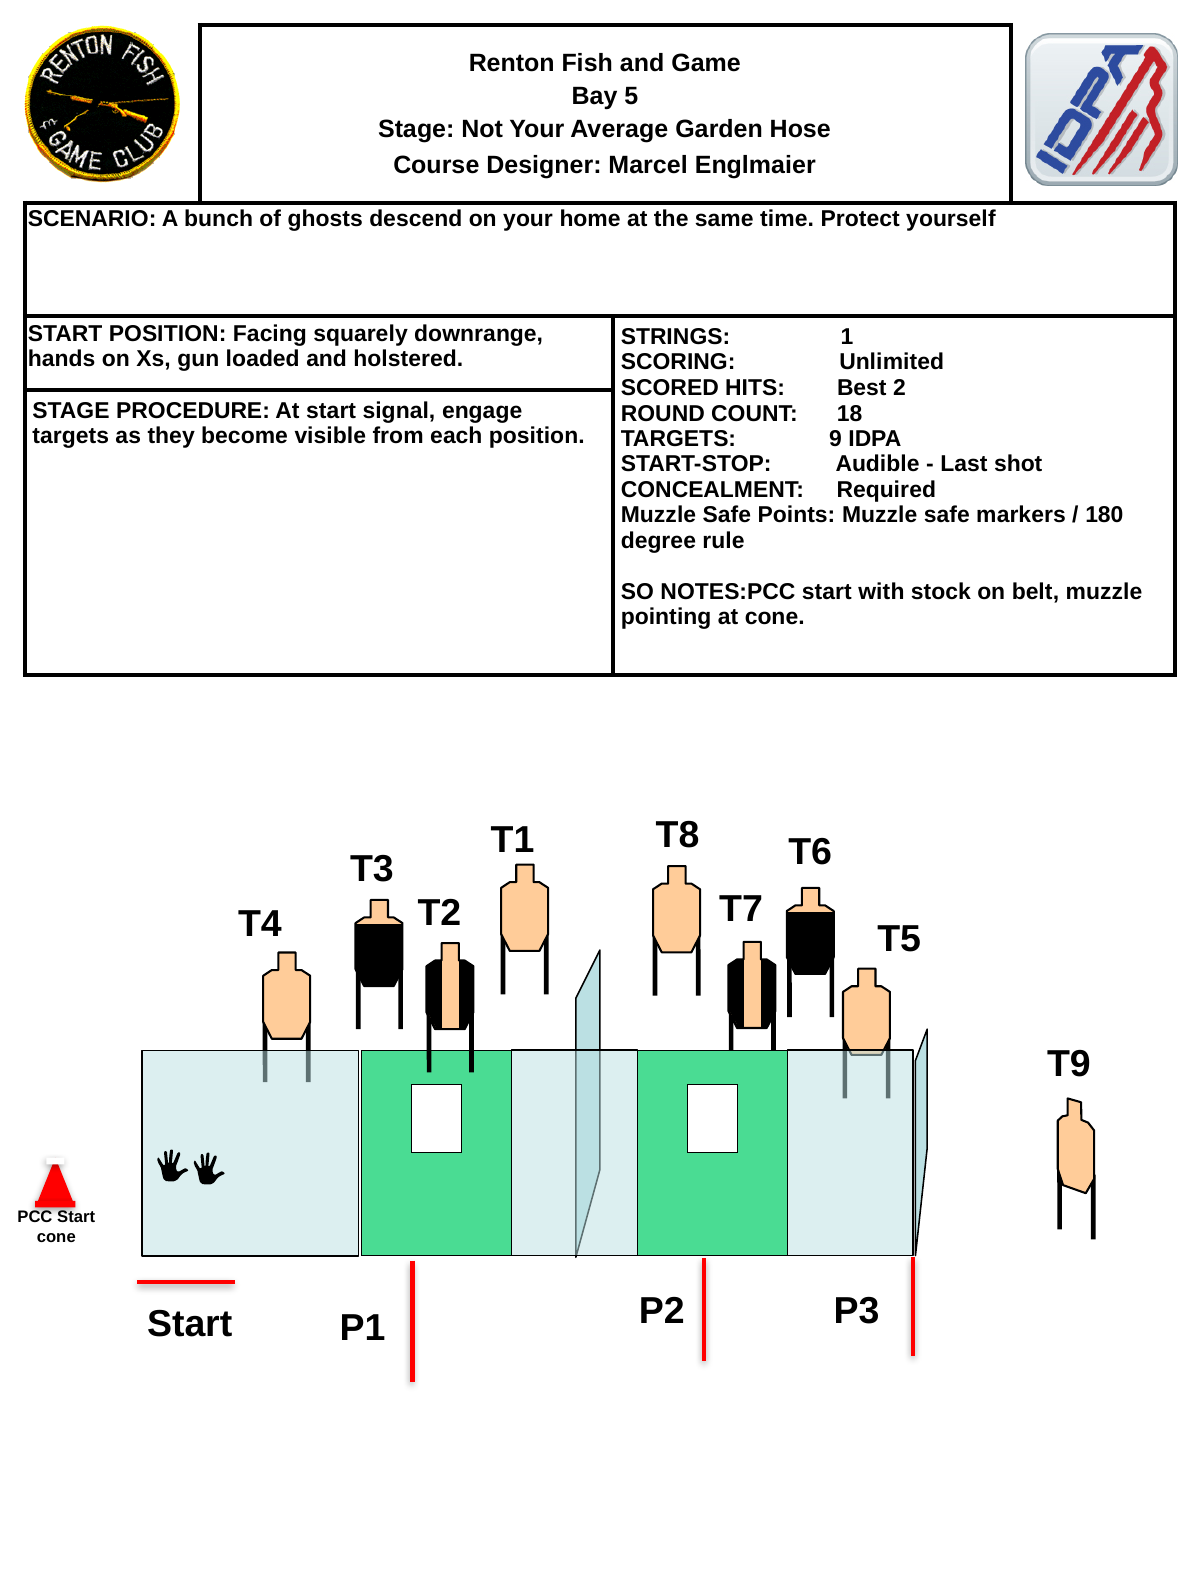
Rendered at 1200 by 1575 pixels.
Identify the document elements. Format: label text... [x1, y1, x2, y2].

text_box T7 [704, 876, 792, 937]
text_box T4 [223, 891, 311, 952]
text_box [426, 942, 474, 1073]
text_box [361, 1050, 511, 1256]
text_box Start [132, 1291, 249, 1351]
text_box [787, 1050, 913, 1256]
text_box [575, 950, 600, 1050]
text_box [262, 952, 311, 1083]
text_box T8 [640, 802, 729, 863]
table_cell SCENARIO: A bunch of ghosts descend on your home at the same time. Protect yourself [27, 205, 1173, 314]
table_header [1013, 25, 1175, 201]
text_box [728, 941, 776, 1072]
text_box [355, 899, 403, 1030]
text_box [652, 865, 701, 996]
text_box [193, 1152, 225, 1185]
table_cell START POSITION: Facing squarely downrange, hands on Xs, gun loaded and holstered. [27, 318, 611, 388]
text_box P1 [324, 1295, 408, 1356]
text_box P3 [818, 1279, 907, 1339]
text_box T2 [402, 880, 491, 941]
table_header Renton Fish and Game Bay 5 Stage: Not Your Average Garden Hose Course Designer: Marcel Englmaier [202, 27, 1009, 201]
text_box T1 [475, 807, 564, 868]
text_box [157, 1149, 189, 1182]
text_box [786, 887, 835, 1018]
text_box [0, 1157, 113, 1255]
picture [8, 12, 196, 199]
text_box [142, 1050, 359, 1257]
text_box [637, 1050, 787, 1256]
text_box T5 [862, 906, 951, 966]
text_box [1057, 1098, 1095, 1240]
text_box T3 [335, 836, 423, 897]
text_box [500, 864, 549, 995]
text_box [842, 968, 891, 1099]
table_cell STAGE PROCEDURE: At start signal, engage targets as they become visible from each position. [27, 392, 611, 673]
text_box [915, 1029, 928, 1256]
text_box T6 [773, 819, 861, 880]
table_cell STRINGS: 1 SCORING: Unlimited SCORED HITS: Best 2 ROUND COUNT: 18 TARGETS: 9 IDPA START-STOP: Audible - Last shot CONCEALMENT: Required Muzzle Safe Points: Muzzle safe markers / 180 degree rule SO NOTES:PCC start with stock on belt, muzzle pointing at cone. [615, 318, 1173, 673]
text_box T9 [1032, 1031, 1120, 1092]
text_box P2 [624, 1279, 699, 1339]
text_box [511, 1050, 637, 1256]
picture [1024, 32, 1179, 187]
